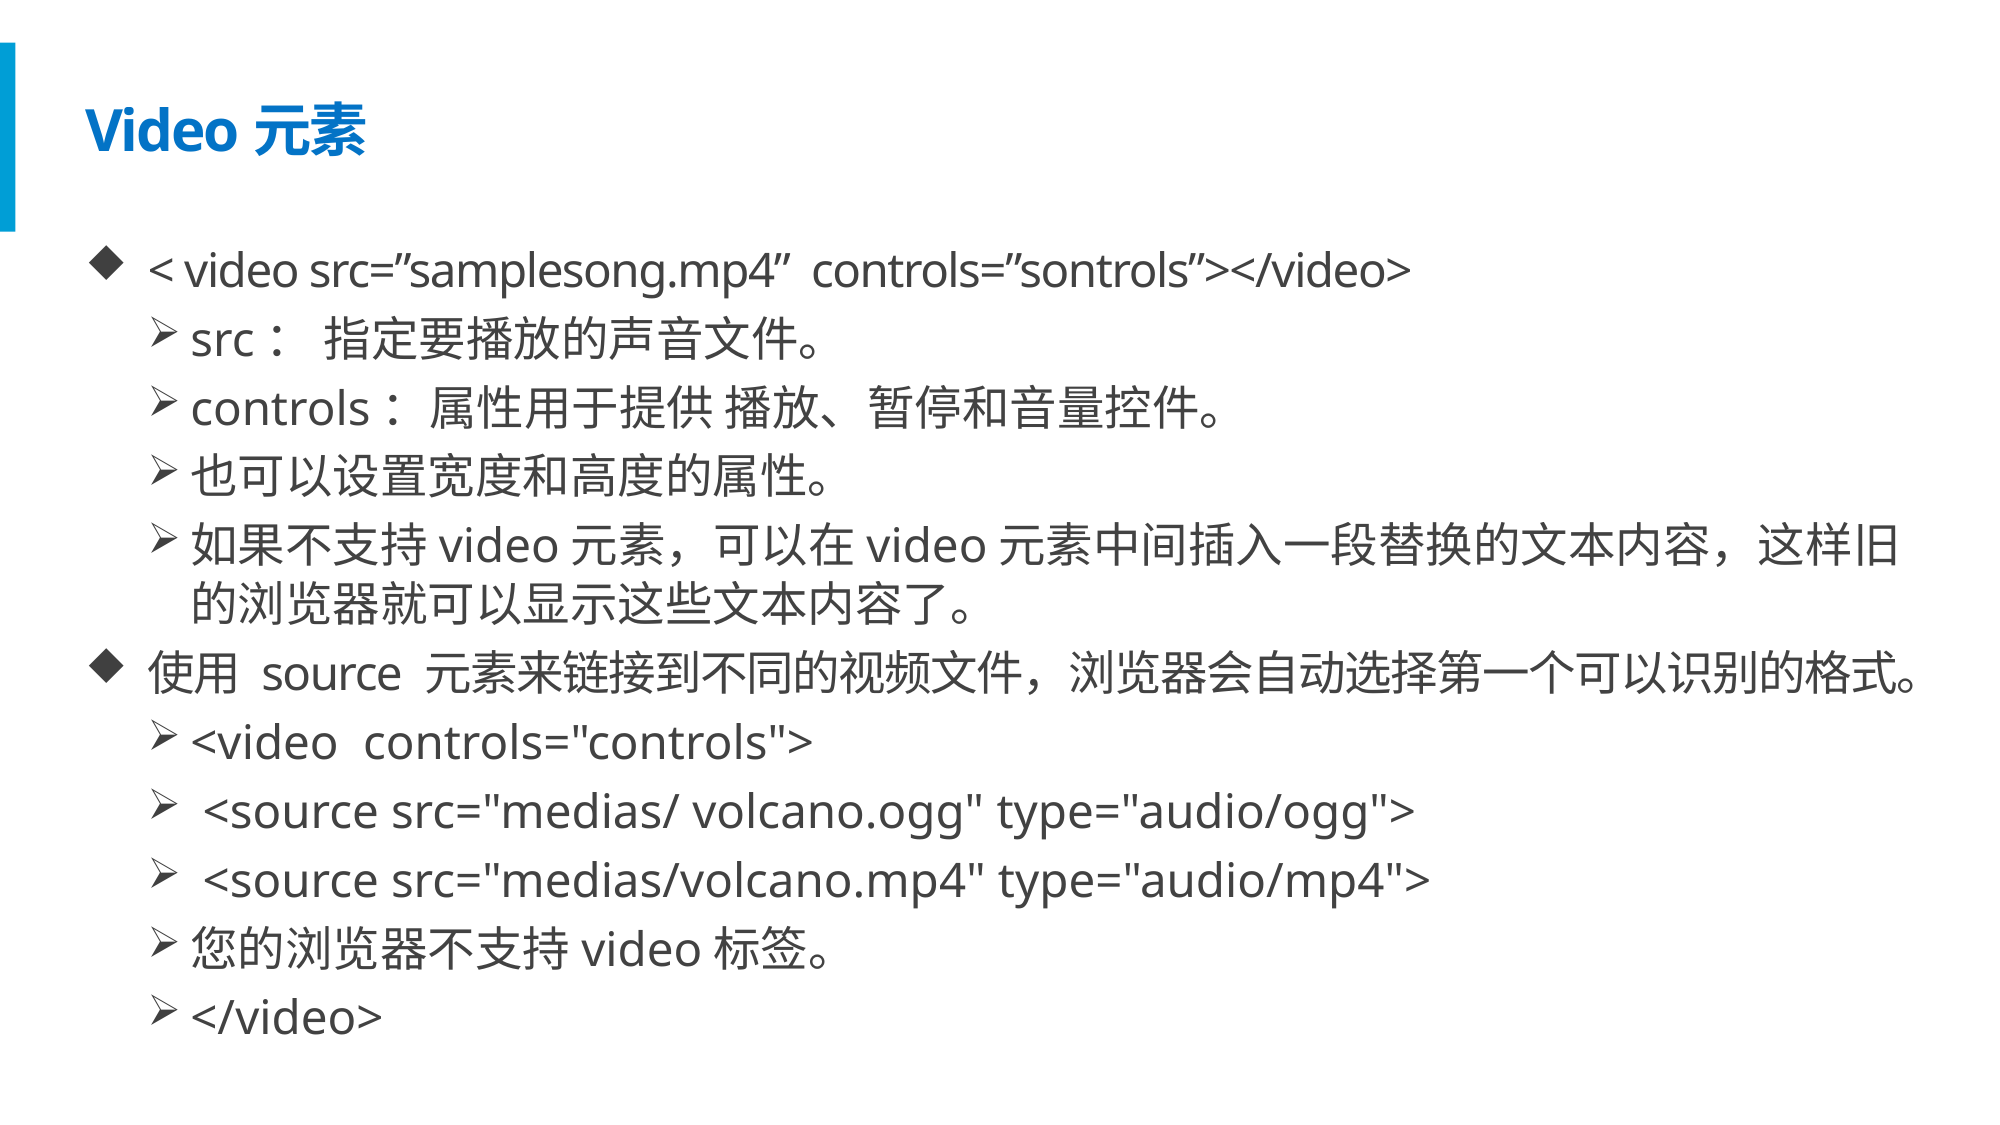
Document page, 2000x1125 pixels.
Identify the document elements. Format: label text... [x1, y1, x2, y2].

title Video元素 [85, 101, 1914, 165]
list < video src=”samplesong.mp4” controls=”sontrols”></video> src： 指定要播放的声音文件。 controls：属性用于提供 播放、暂停和音量控件。 也可以设置宽度和高度的属性。 如果不支持video元素，可以在video元素中间插入一段替换的文本内容，这样旧的浏览器就可以显示这些文本内容了。 使用 source 元素来链接到不同的视频文件，浏览器会自动选择第一个可以识别的格式。 <video controls="controls"> <source src="medias/ volcano.ogg" type="audio/ogg"> <source src="medias/volcano.mp4" type="audio/mp4"> 您的浏览器不支持video标签。 </video> [85, 237, 1915, 1088]
